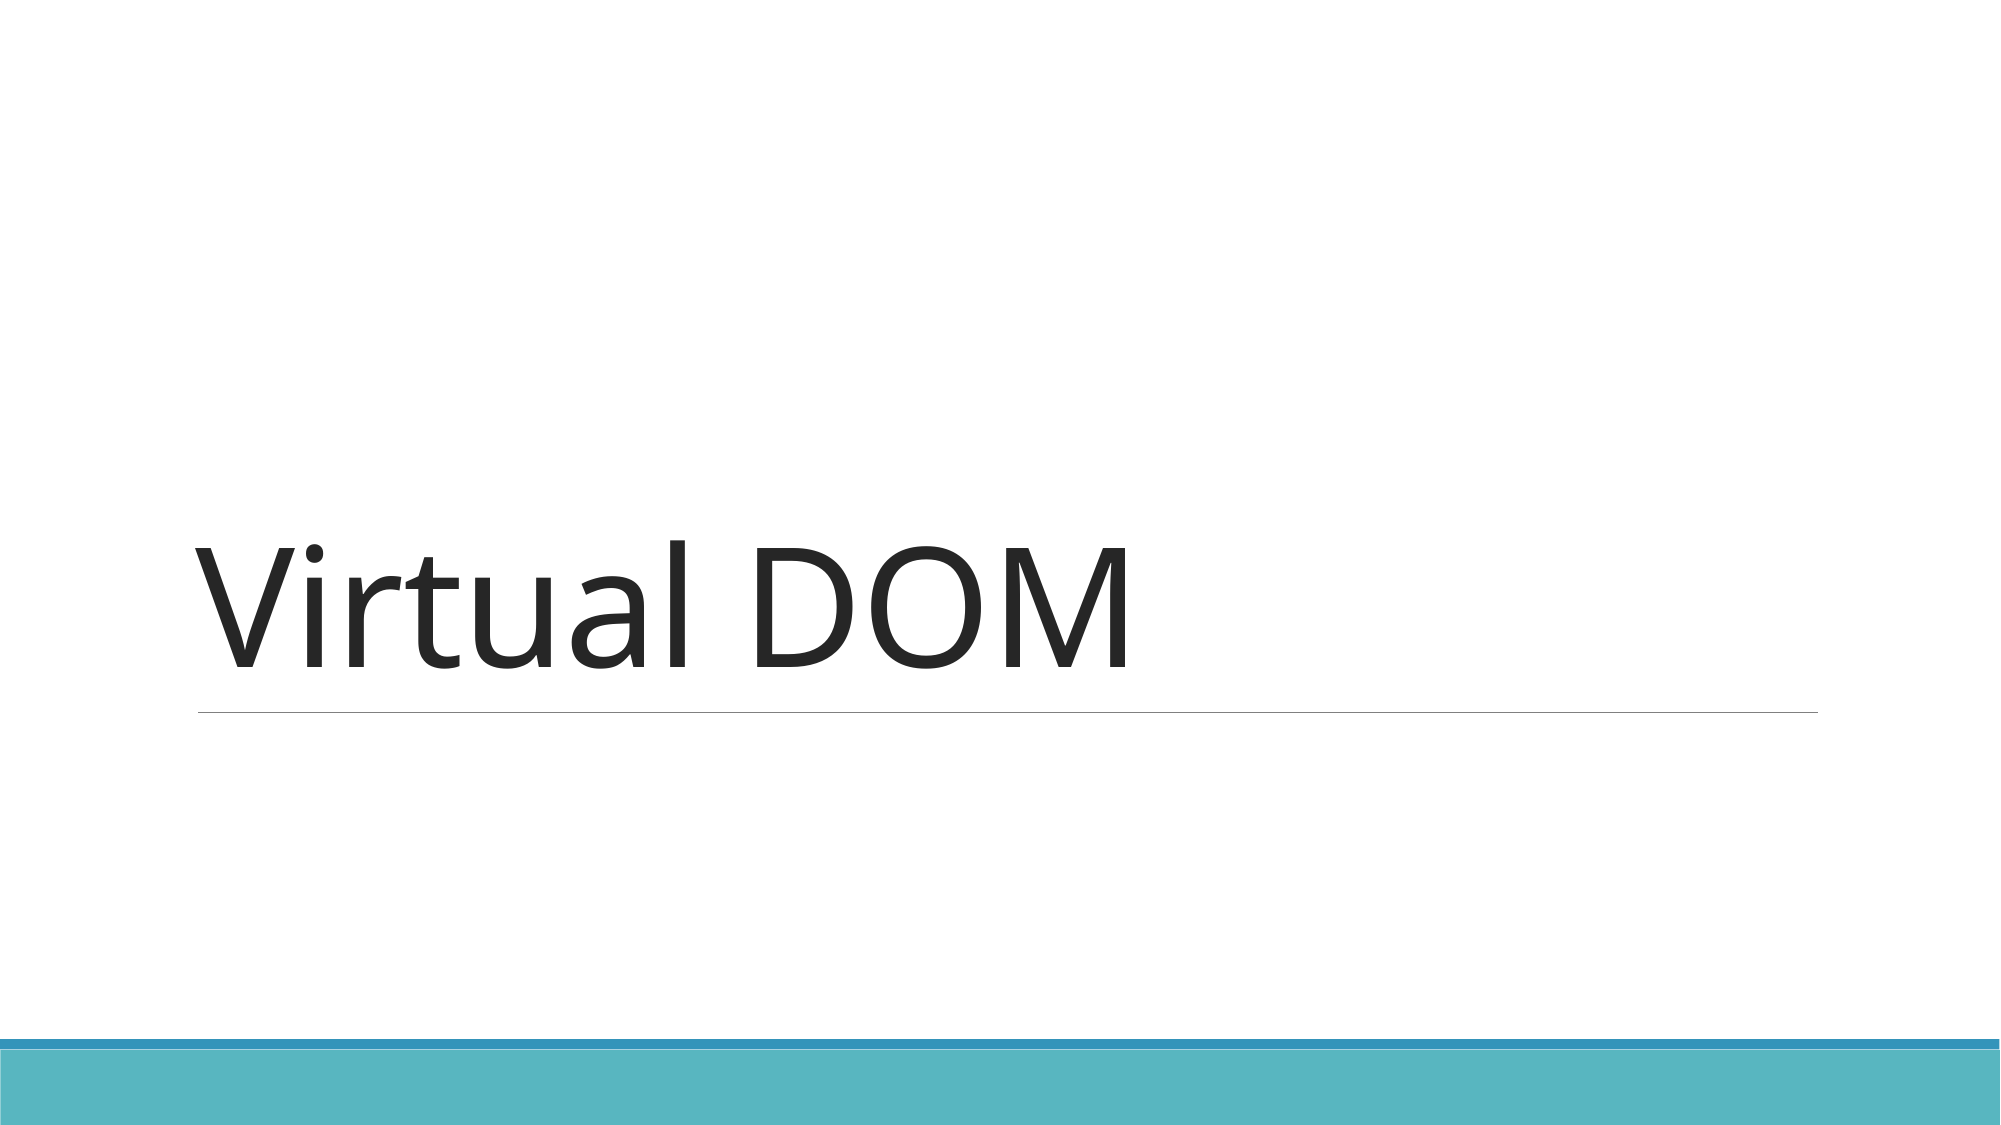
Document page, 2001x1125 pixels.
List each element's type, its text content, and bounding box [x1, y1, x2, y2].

title Virtual DOM [180, 124, 1830, 710]
